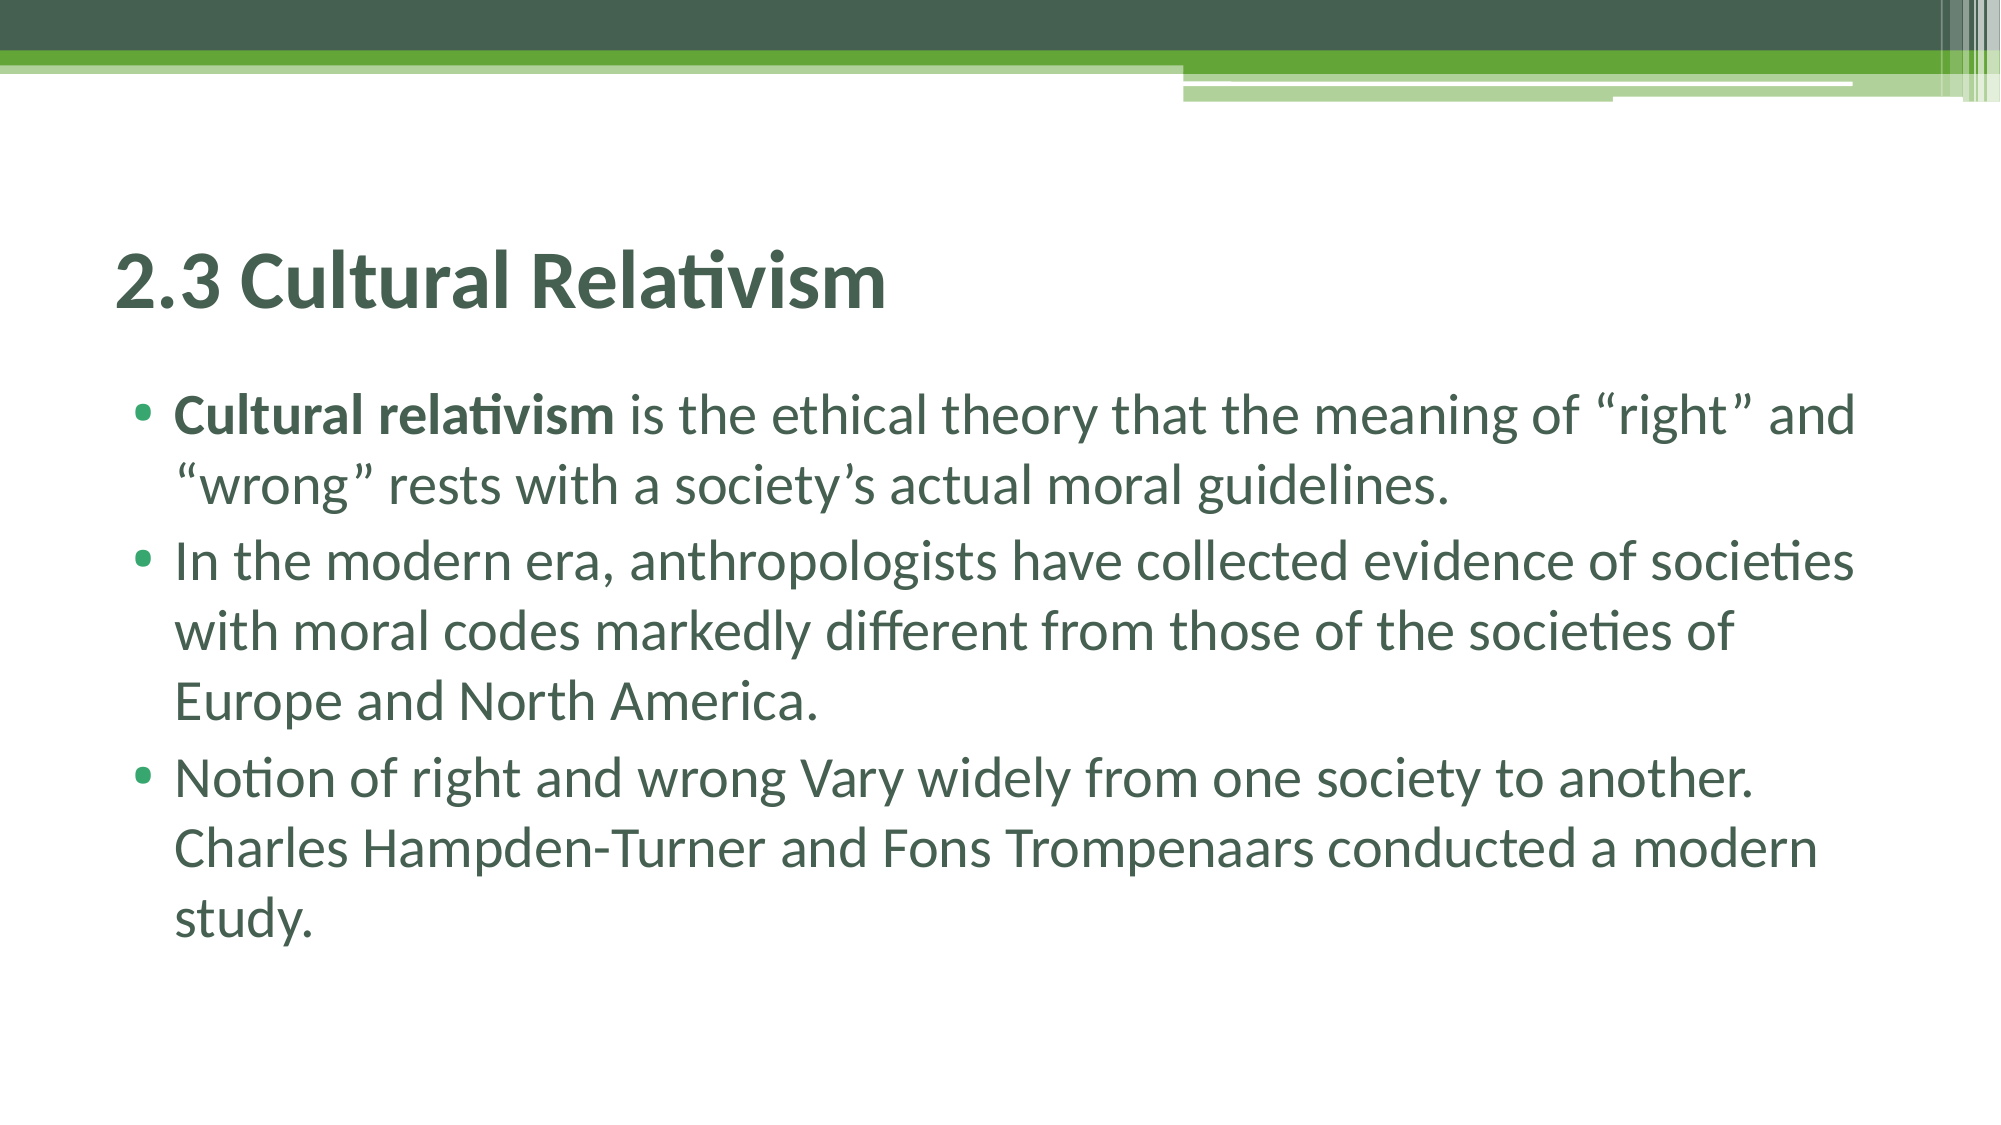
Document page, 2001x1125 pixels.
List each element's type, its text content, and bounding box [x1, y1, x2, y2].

title 2.3 Cultural Relativism [99, 187, 1900, 363]
list Cultural relativism is the ethical theory that the meaning of “right” and “wrong” rests with a society’s actual moral guidelines. In the modern era, anthropologists have collected evidence of societies with moral codes markedly different from those of the societies of Europe and North America. Notion of right and wrong Vary widely from one society to another. Charles Hampden-Turner and Fons Trompenaars conducted a modern study. [99, 368, 1900, 1079]
